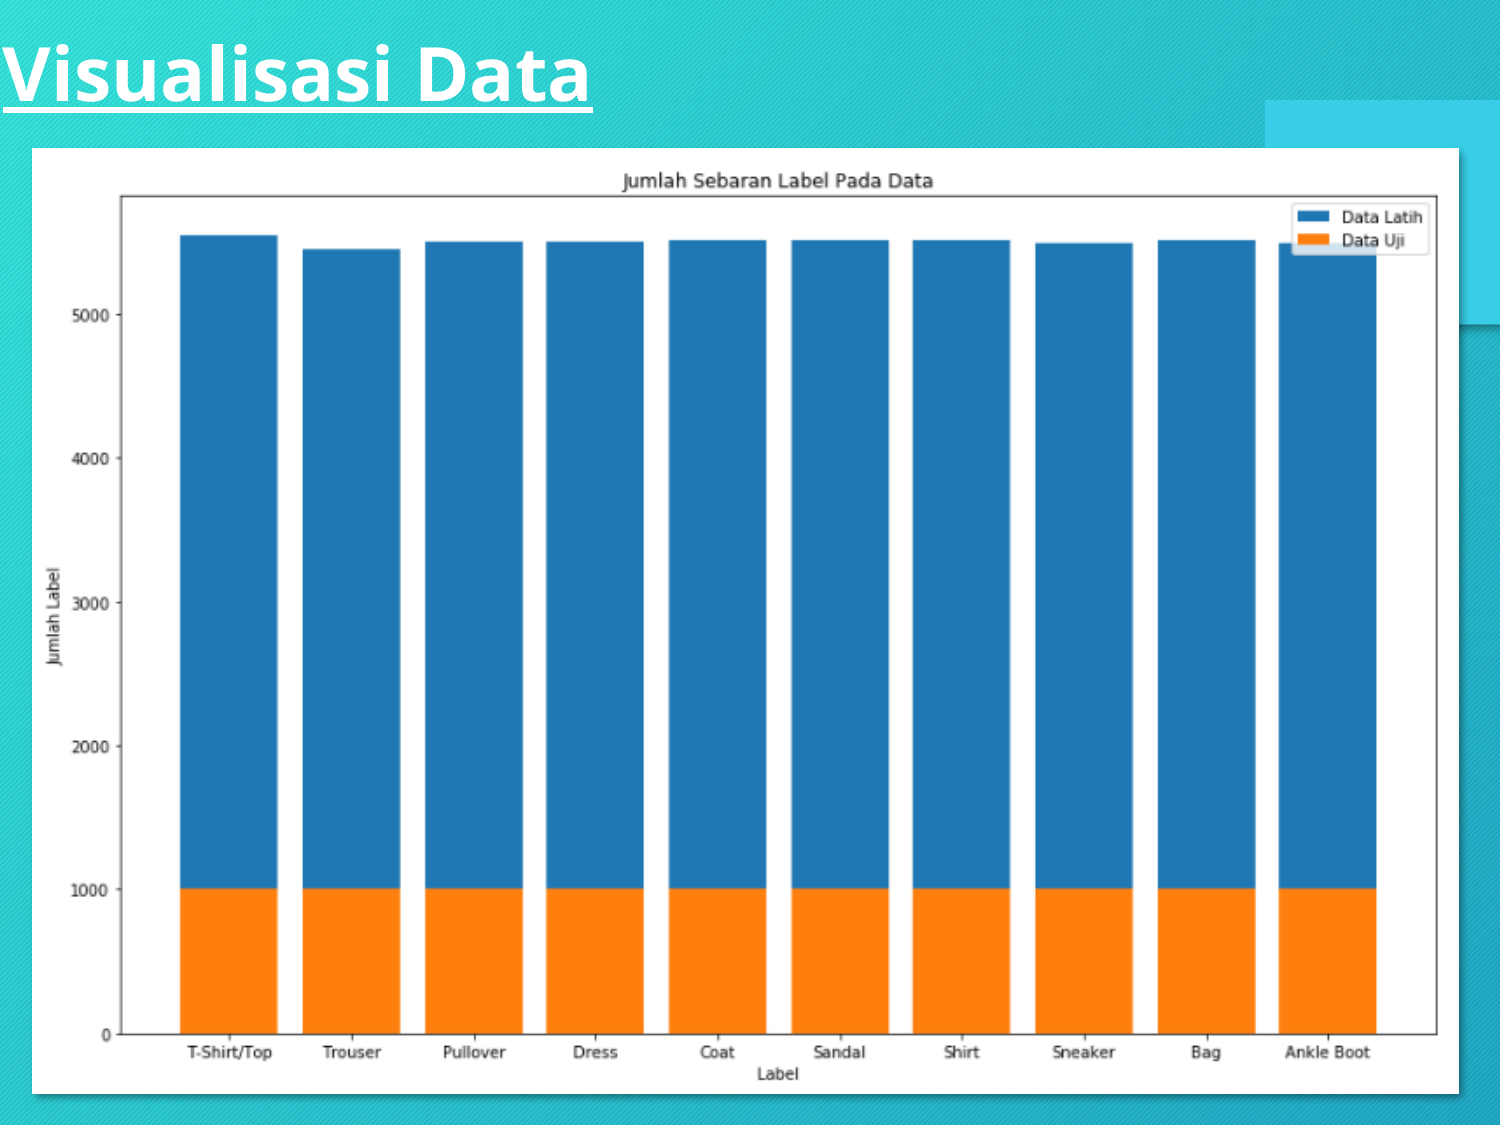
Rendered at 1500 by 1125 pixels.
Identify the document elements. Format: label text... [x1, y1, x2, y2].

title Visualisasi Data [0, 0, 609, 126]
picture [31, 148, 1500, 1095]
